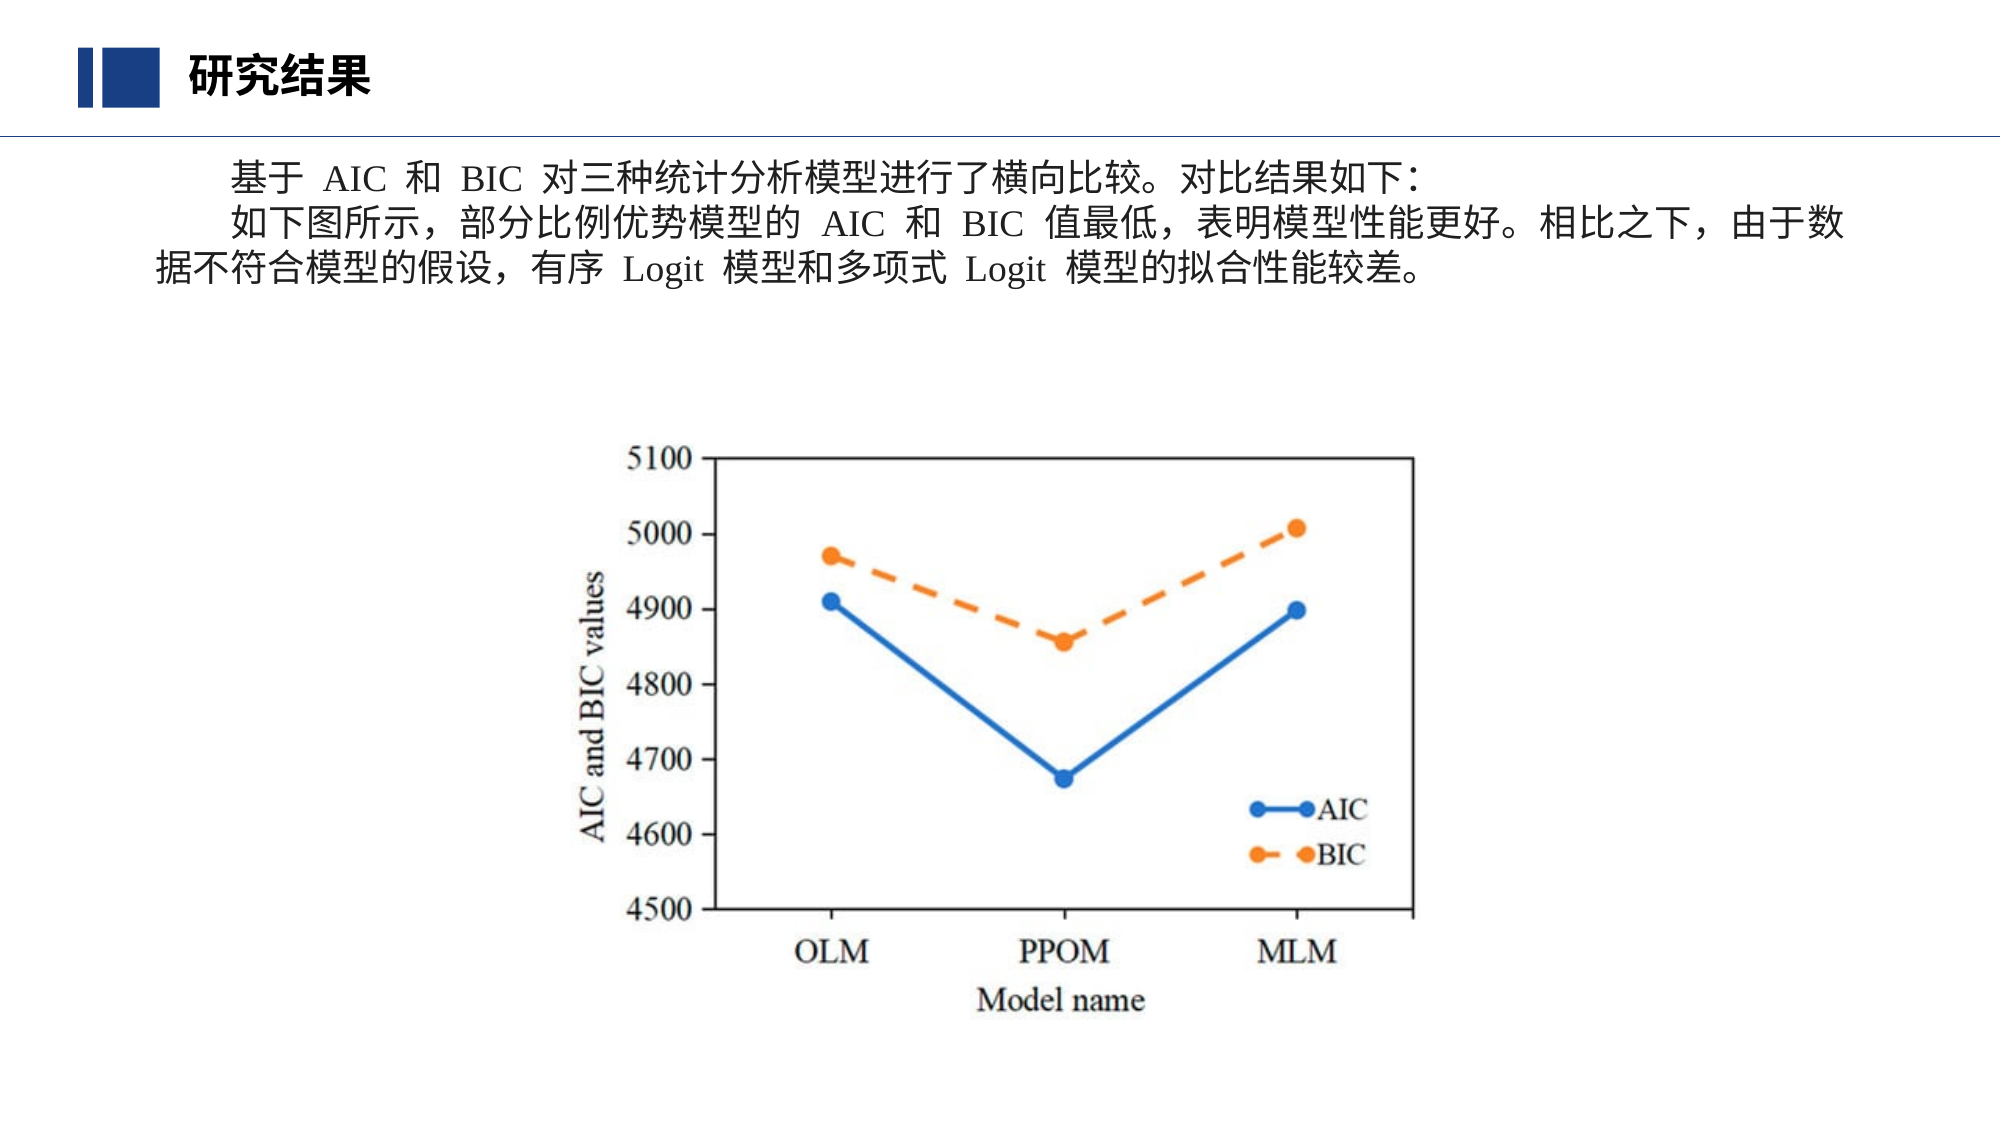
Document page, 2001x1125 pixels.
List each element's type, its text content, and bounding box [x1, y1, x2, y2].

list 研究结果 [173, 45, 390, 112]
picture [570, 419, 1430, 1020]
text_box 基于 AIC 和 BIC 对三种统计分析模型进行了横向比较。对比结果如下： 如下图所示，部分比例优势模型的 AIC 和 BIC 值最低，表明模型性能更好。相比之下，由于数据不符合模型的假设，有序 Logit 模型和多项式 Logit 模型的拟合性能较差。 [140, 146, 1860, 297]
